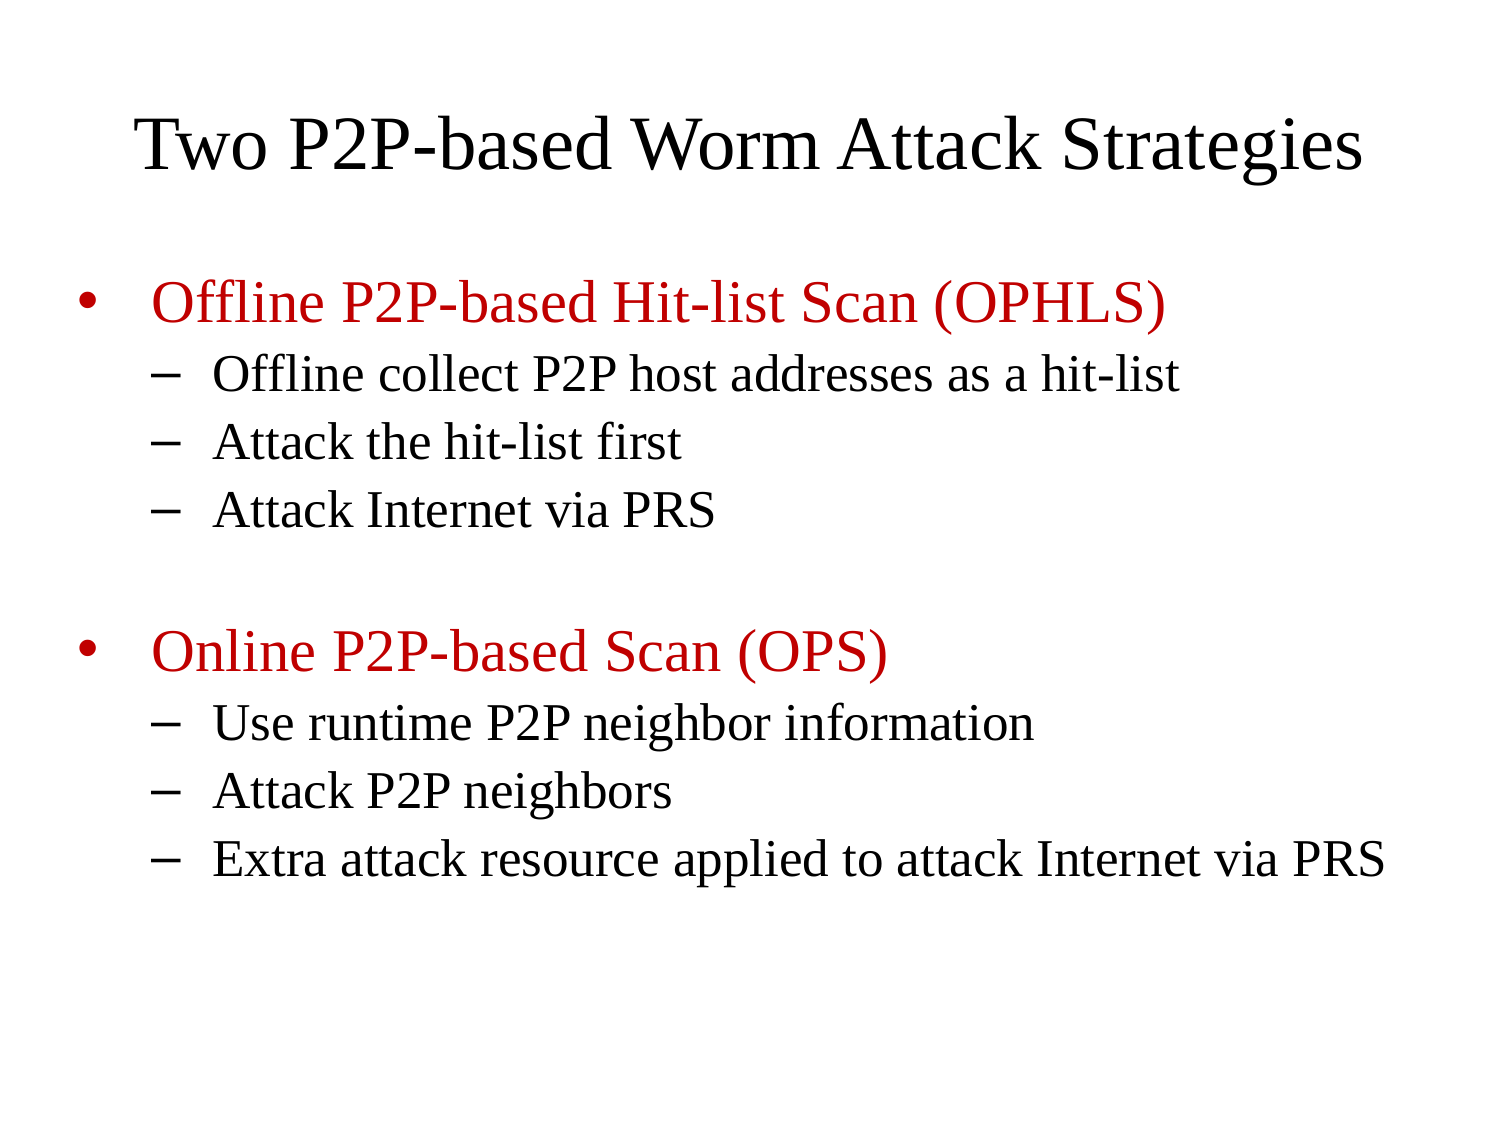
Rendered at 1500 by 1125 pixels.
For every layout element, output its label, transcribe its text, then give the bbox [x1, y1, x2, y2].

title Two P2P-based Worm Attack Strategies [75, 45, 1425, 233]
list Offline P2P-based Hit-list Scan (OPHLS) Offline collect P2P host addresses as a hit-list Attack the hit-list first Attack Internet via PRS Online P2P-based Scan (OPS) Use runtime P2P neighbor information Attack P2P neighbors Extra attack resource applied to attack Internet via PRS [62, 262, 1425, 1005]
